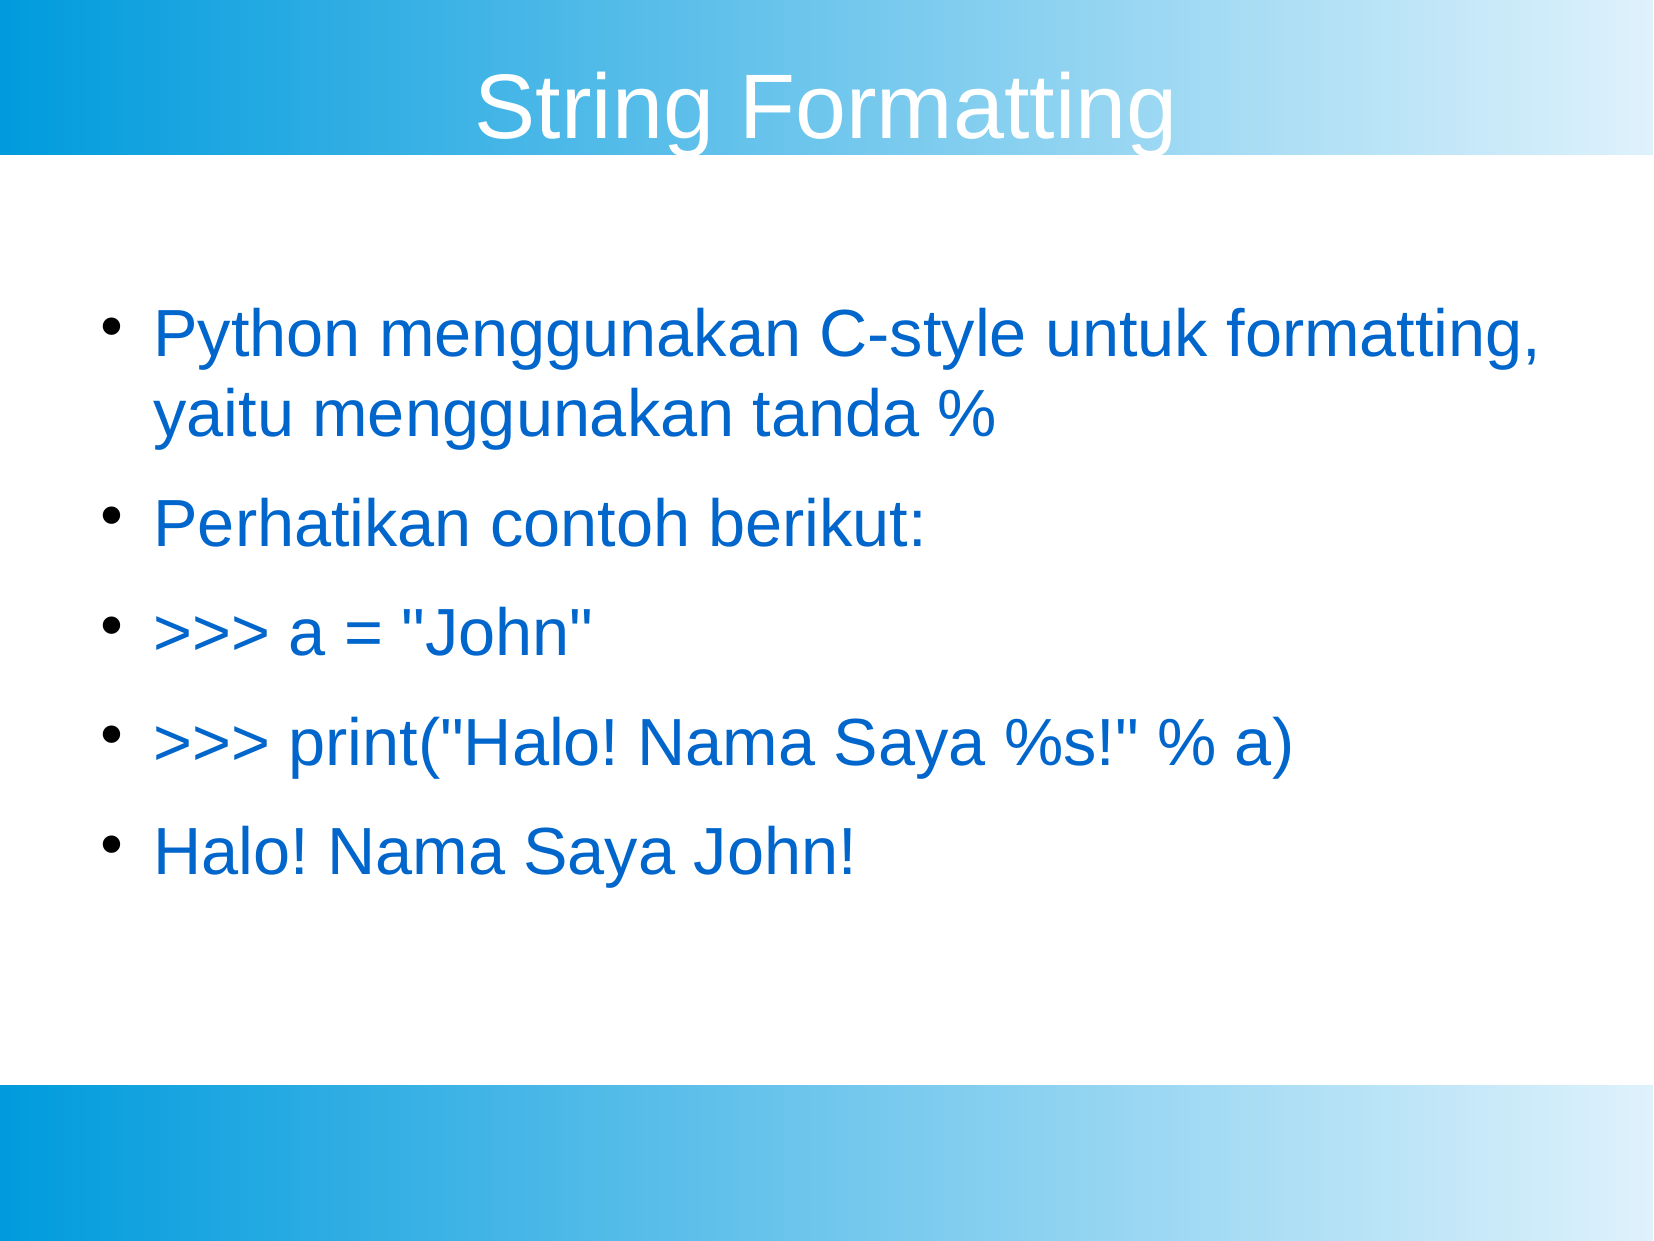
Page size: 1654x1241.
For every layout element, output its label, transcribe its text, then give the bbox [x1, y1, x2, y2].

text_box String Formatting [82, 49, 1571, 154]
text_box Python menggunakan C-style untuk formatting, yaitu menggunakan tanda % Perhatikan contoh berikut: >>> a = "John" >>> print("Halo! Nama Saya %s!" % a) Halo! Nama Saya John! [82, 290, 1571, 1010]
